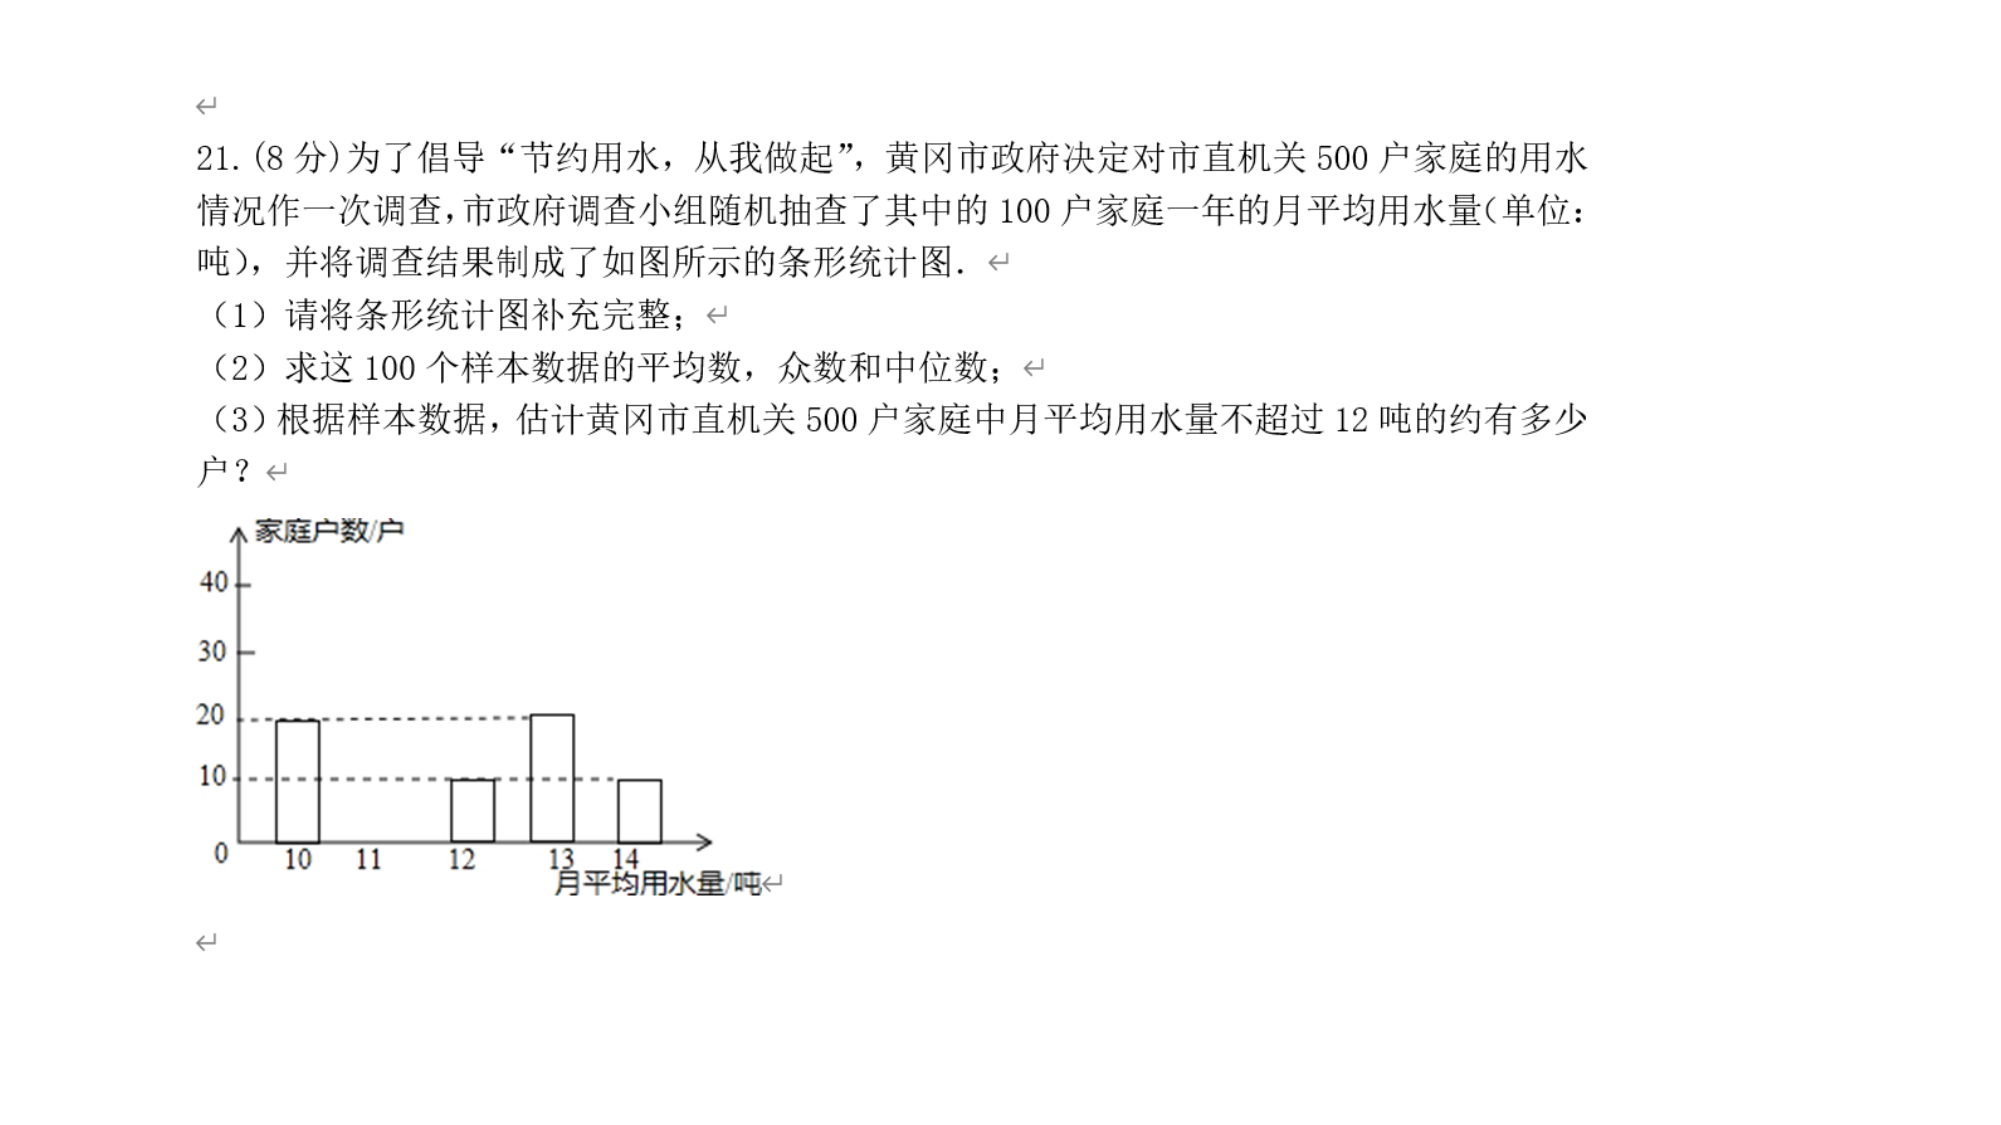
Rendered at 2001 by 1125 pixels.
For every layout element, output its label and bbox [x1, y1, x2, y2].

picture [137, 73, 1747, 961]
